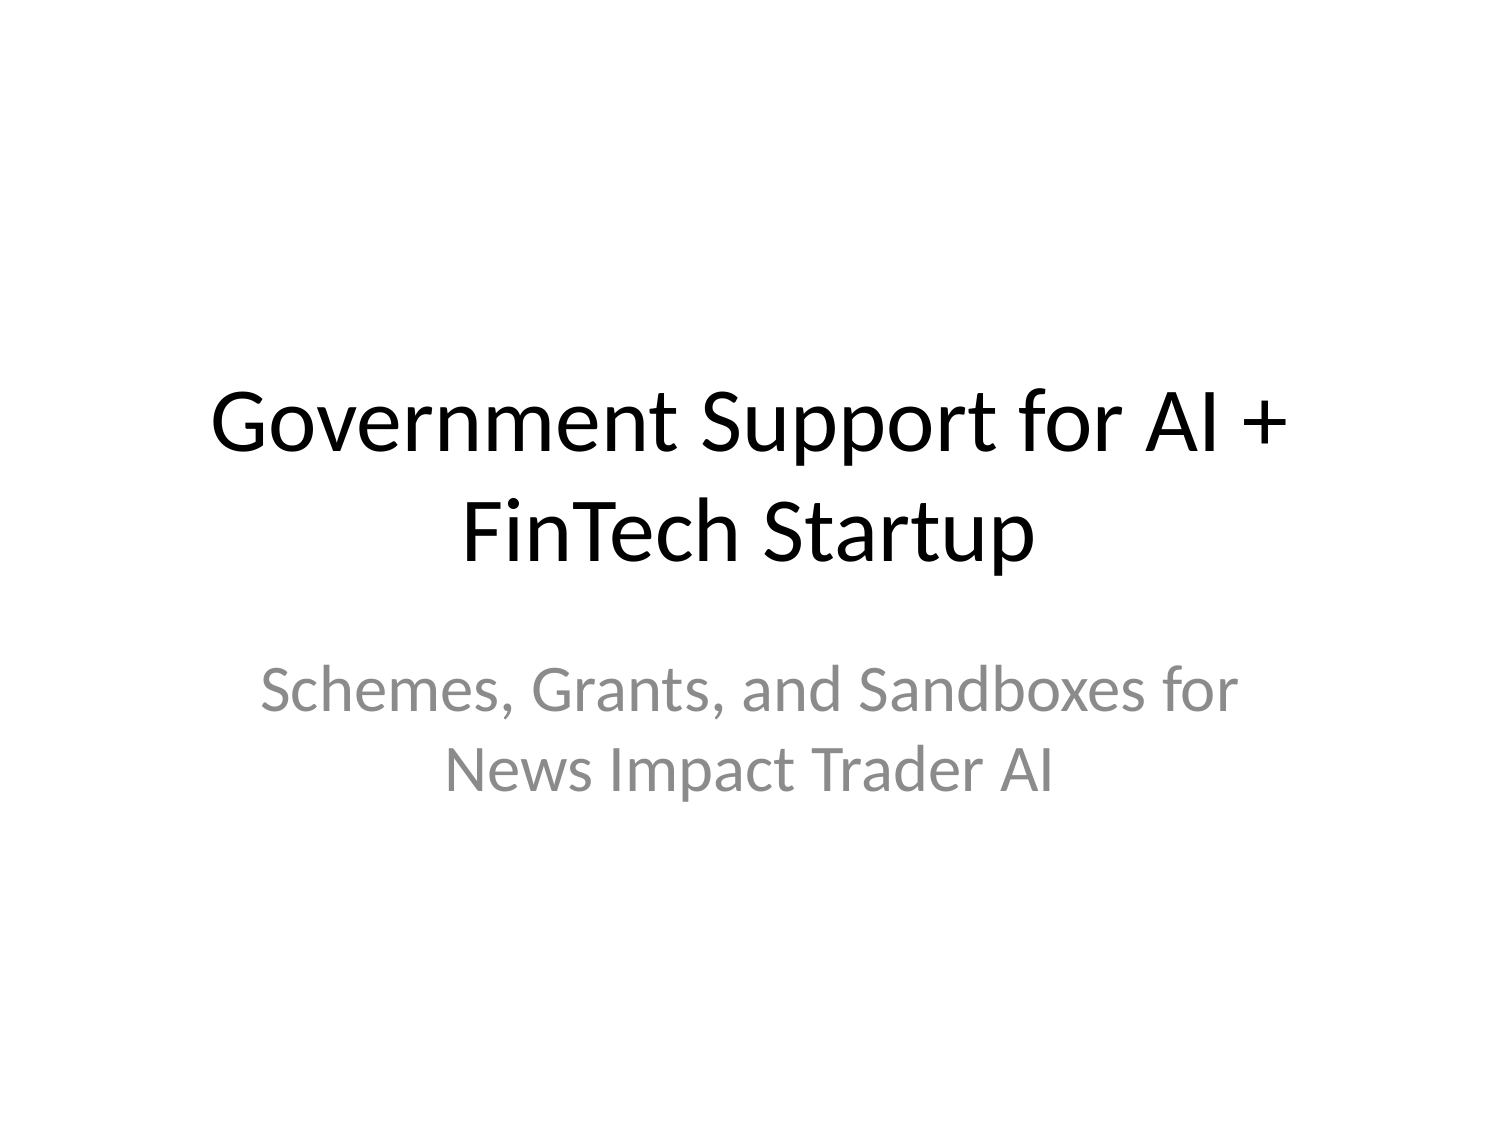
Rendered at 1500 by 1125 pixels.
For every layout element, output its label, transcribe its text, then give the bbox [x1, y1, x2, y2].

title Government Support for AI + FinTech Startup [112, 349, 1388, 591]
subtitle Schemes, Grants, and Sandboxes for News Impact Trader AI [225, 637, 1275, 925]
